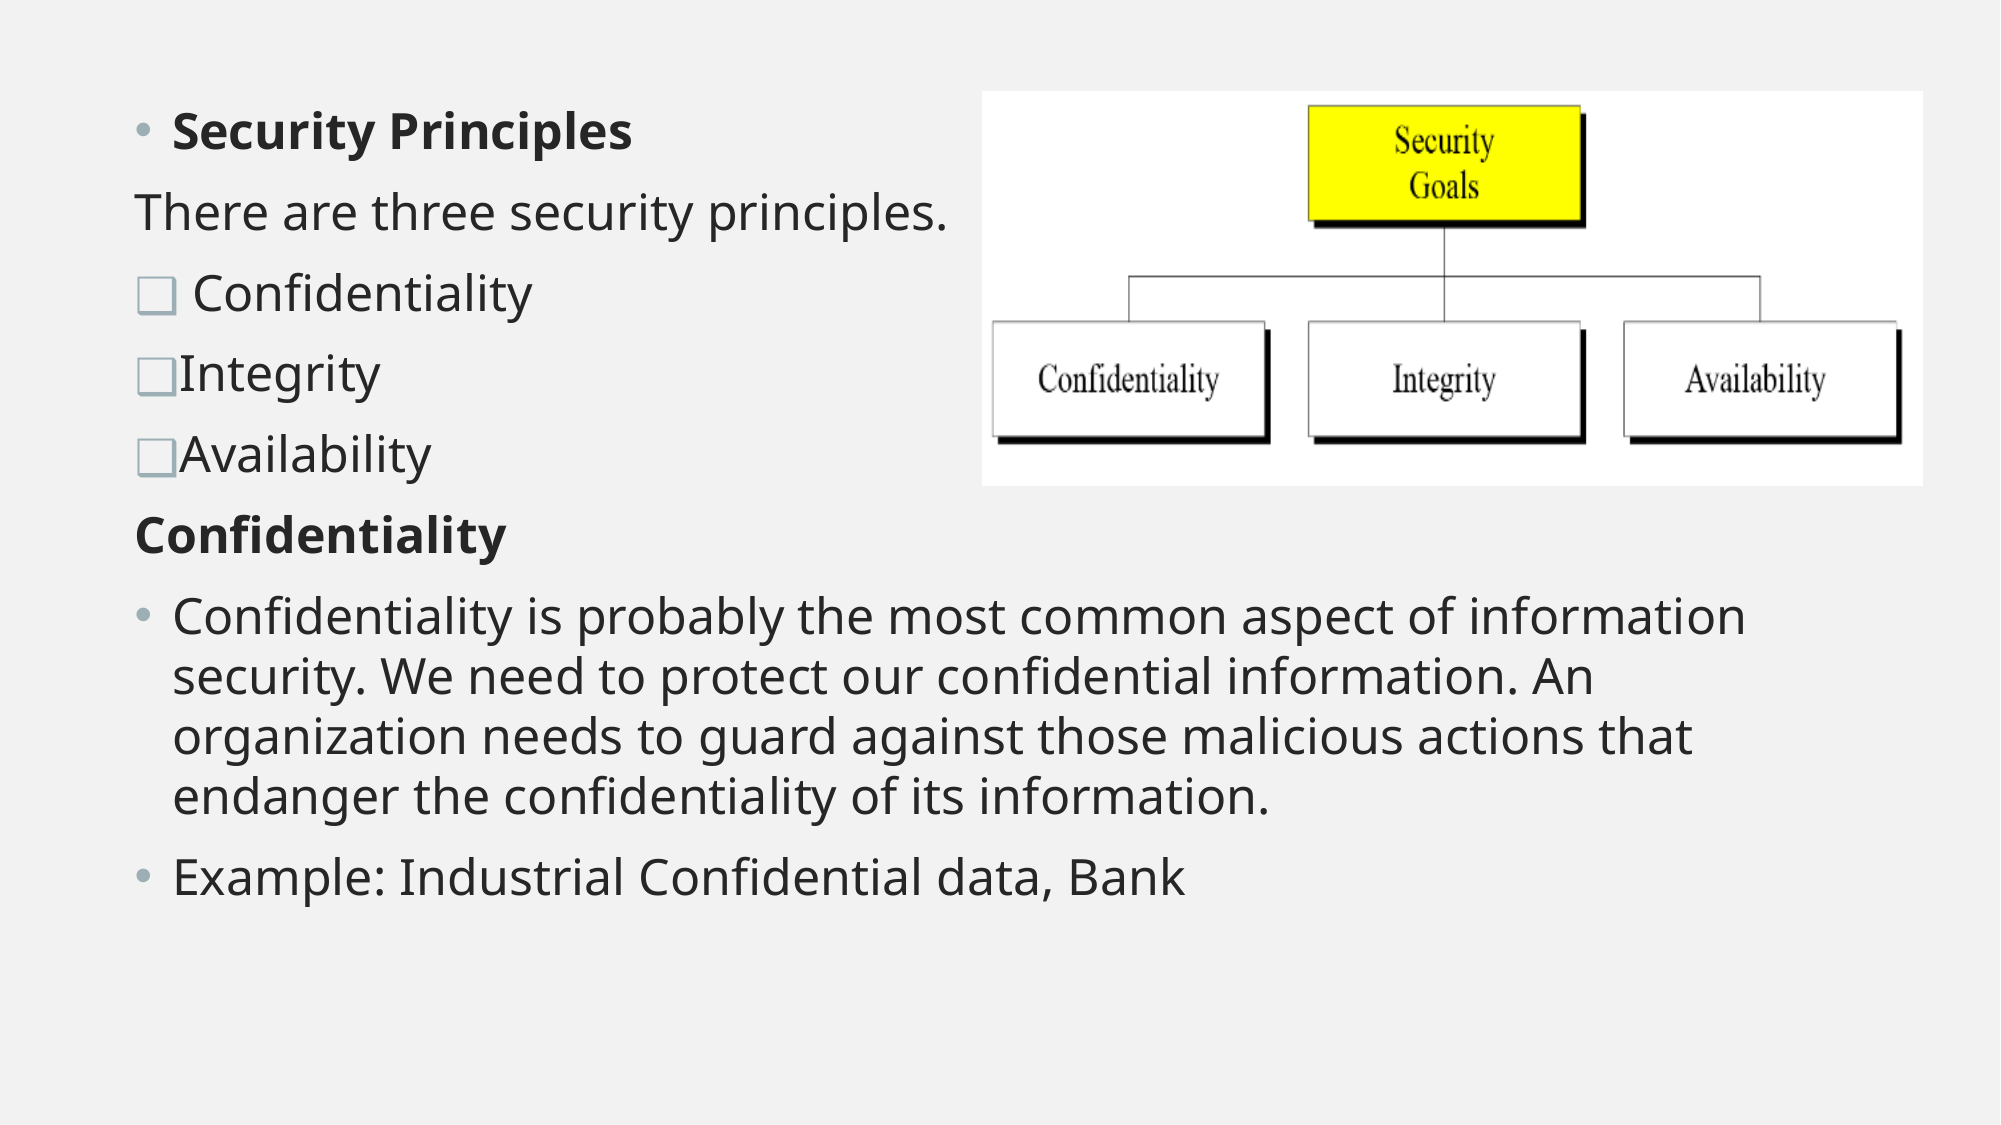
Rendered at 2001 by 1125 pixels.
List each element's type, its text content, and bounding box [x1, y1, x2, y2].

list Security Principles There are three security principles. Confidentiality Integrity Availability Confidentiality Confidentiality is probably the most common aspect of information security. We need to protect our confidential information. An organization needs to guard against those malicious actions that endanger the confidentiality of its information. Example: Industrial Confidential data, Bank [119, 91, 1845, 1071]
picture [981, 91, 1923, 486]
